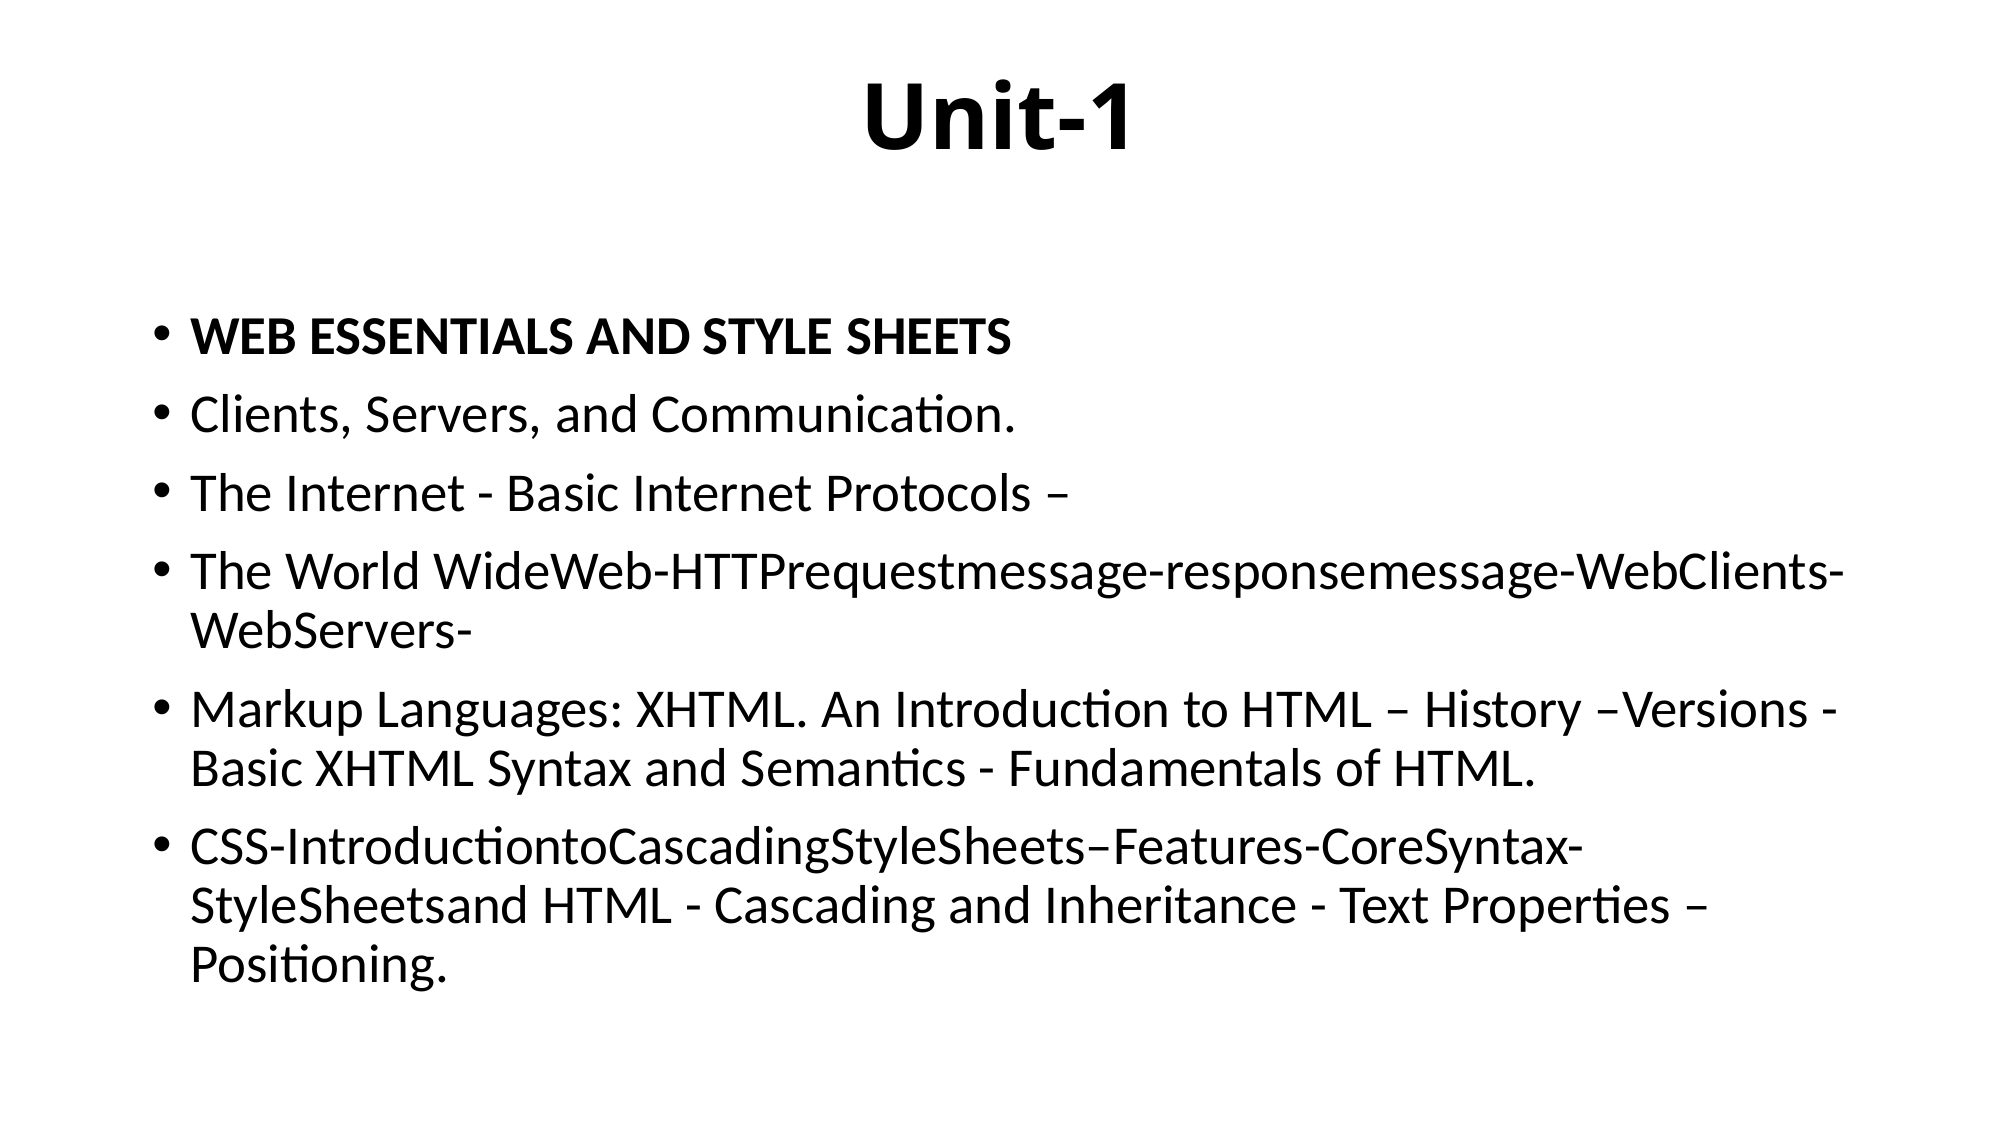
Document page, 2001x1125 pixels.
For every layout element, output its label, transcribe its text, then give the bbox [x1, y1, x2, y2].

title Unit-1 [137, 66, 1863, 284]
list WEB ESSENTIALS AND STYLE SHEETS Clients, Servers, and Communication. The Internet - Basic Internet Protocols – The World WideWeb-HTTPrequestmessage-responsemessage-WebClients-WebServers- Markup Languages: XHTML. An Introduction to HTML – History –Versions -Basic XHTML Syntax and Semantics - Fundamentals of HTML. CSS-IntroductiontoCascadingStyleSheets–Features-CoreSyntax-StyleSheetsand HTML - Cascading and Inheritance - Text Properties – Positioning. [137, 299, 1863, 1014]
